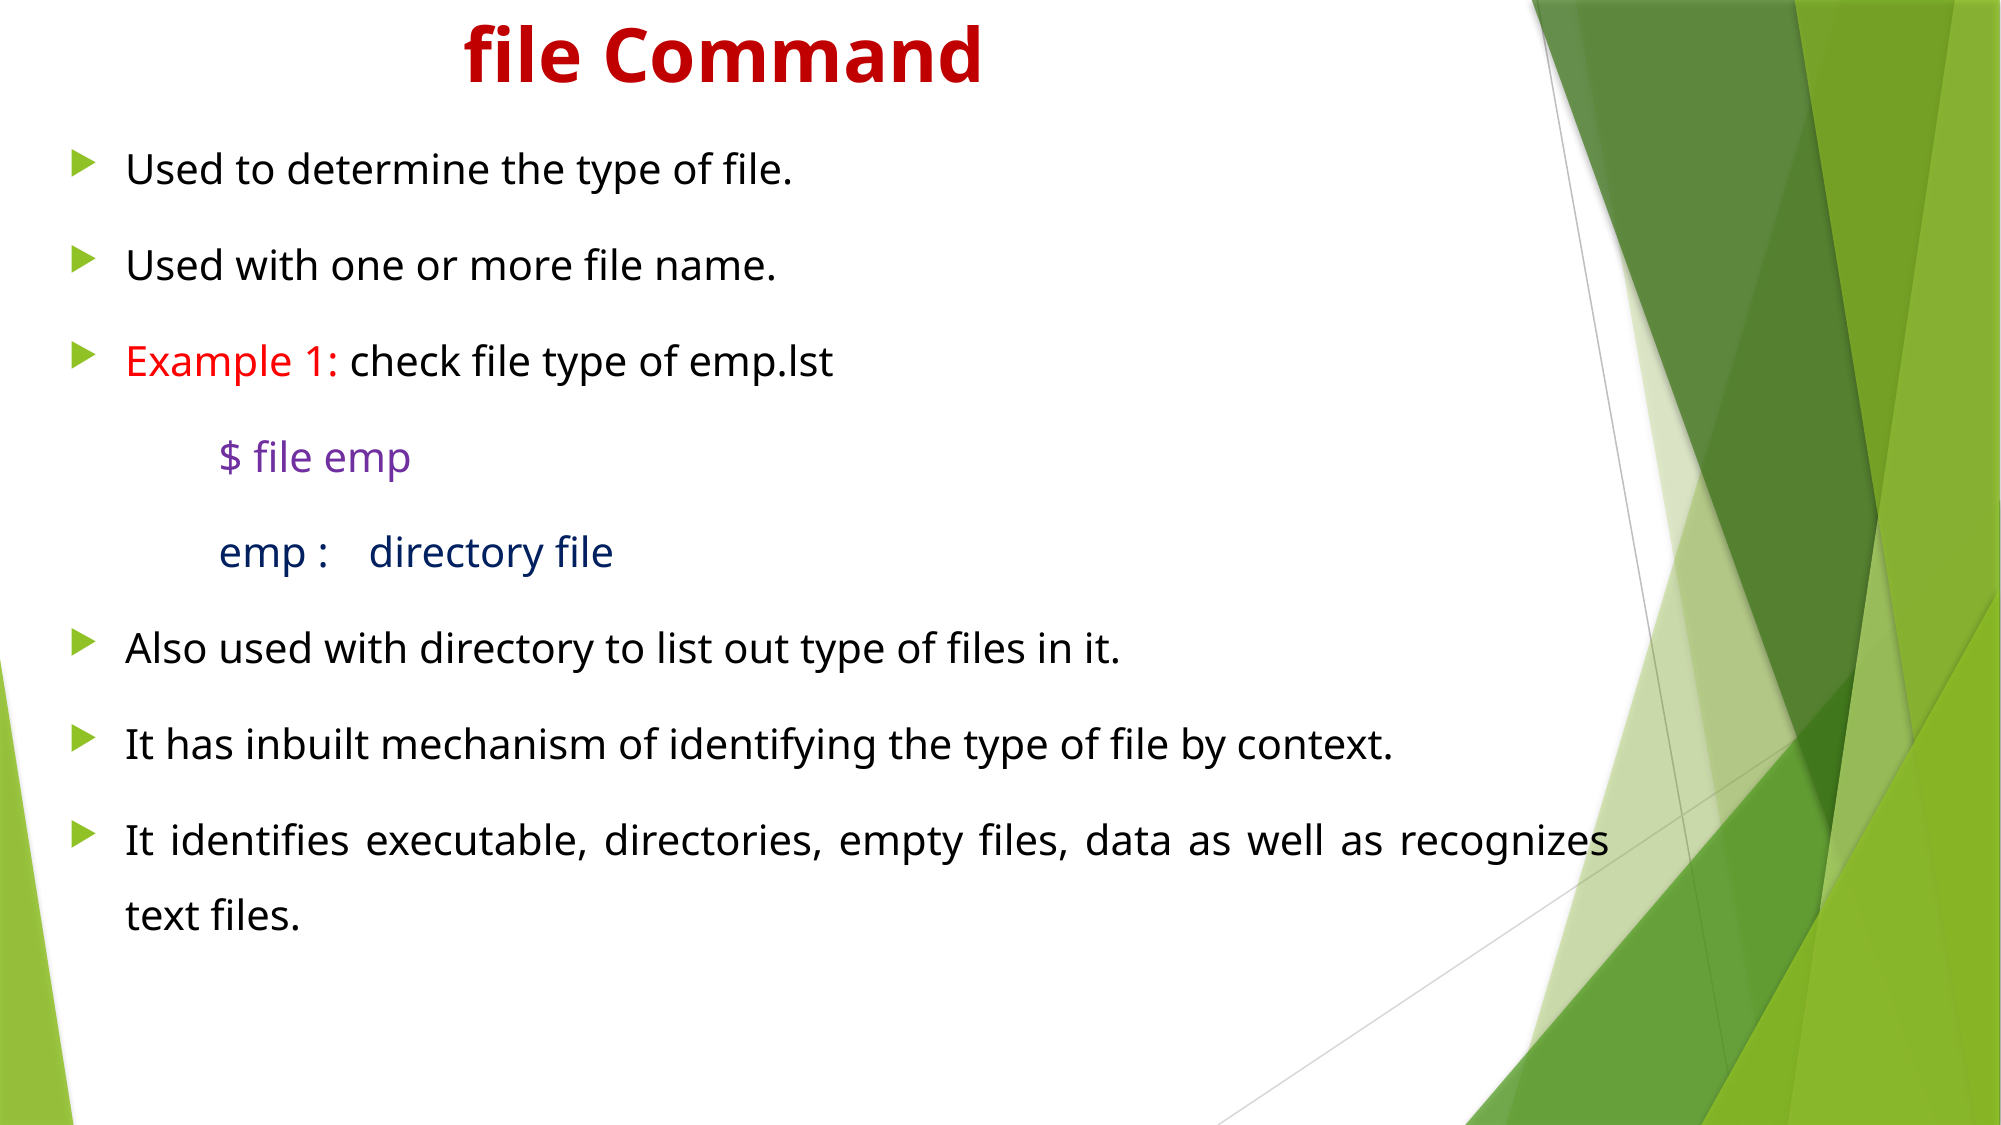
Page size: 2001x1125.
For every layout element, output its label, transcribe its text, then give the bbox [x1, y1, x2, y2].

title file Command [448, 0, 1859, 217]
list Used to determine the type of file. Used with one or more file name. Example 1: check file type of emp.lst $ file emp emp : directory file Also used with directory to list out type of files in it. It has inbuilt mechanism of identifying the type of file by context. It identifies executable, directories, empty files, data as well as recognizes text files. [53, 110, 1626, 1057]
